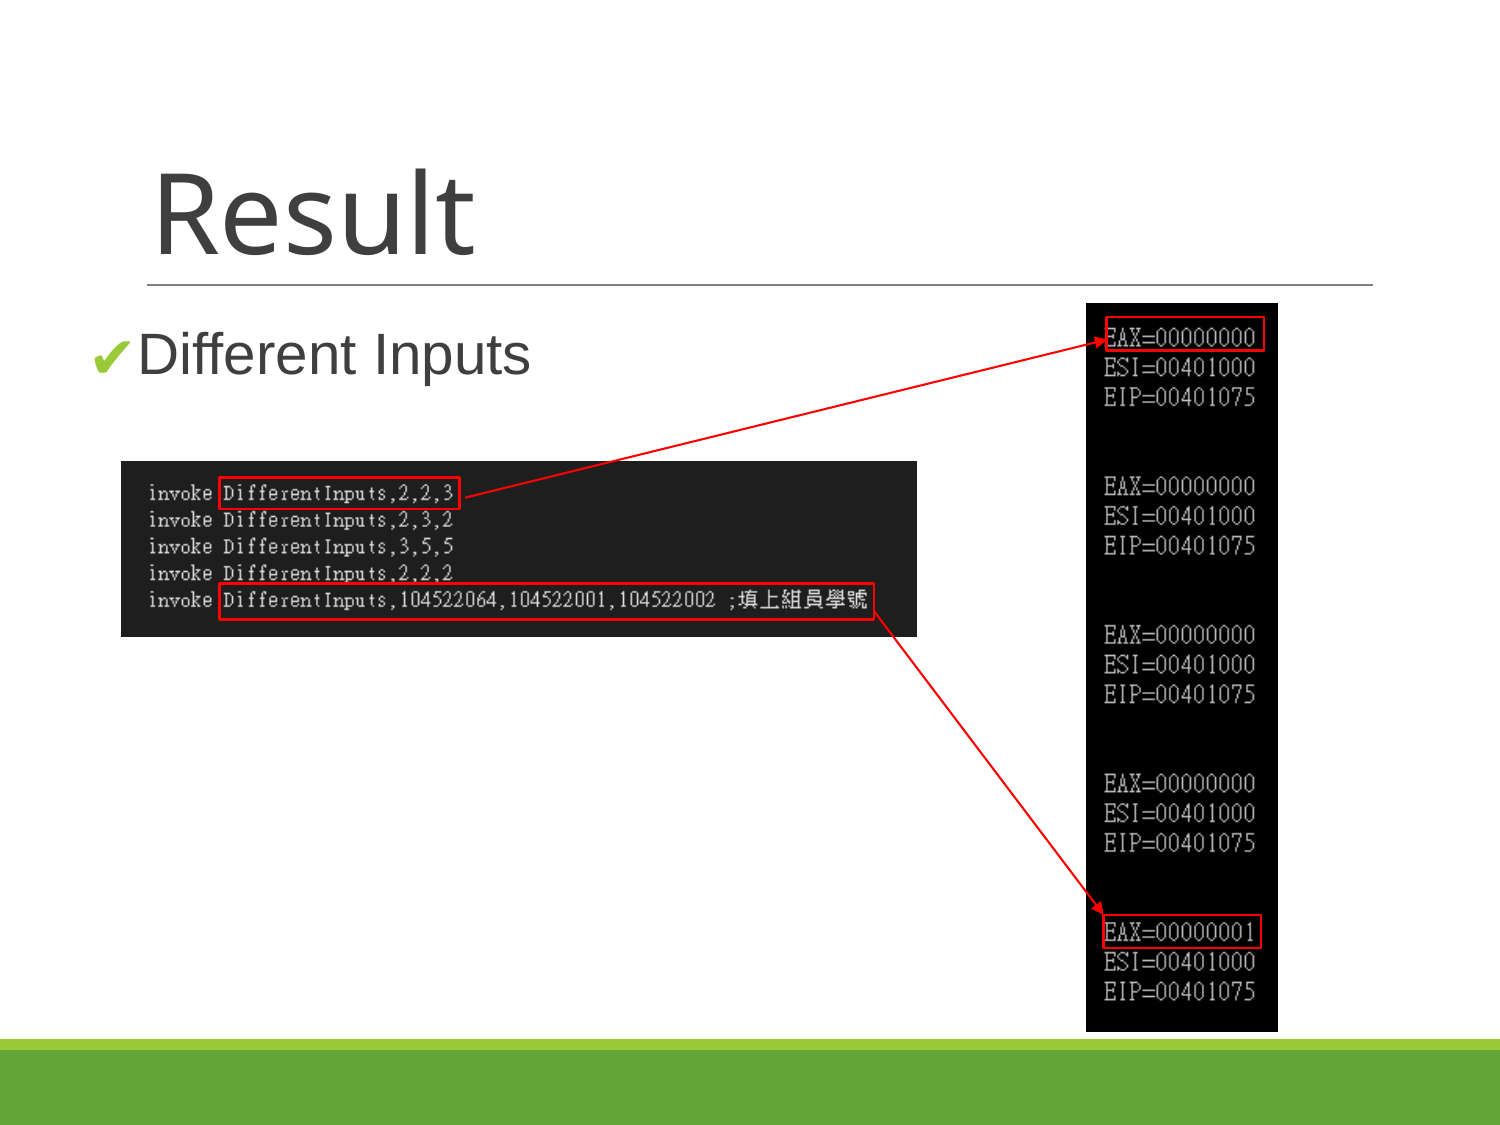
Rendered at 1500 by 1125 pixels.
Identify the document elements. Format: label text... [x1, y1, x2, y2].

text_box Different Inputs [88, 317, 874, 424]
title Result [135, 47, 1373, 285]
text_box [873, 610, 1104, 915]
picture [1086, 303, 1278, 1032]
picture [120, 461, 917, 637]
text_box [464, 339, 1108, 498]
